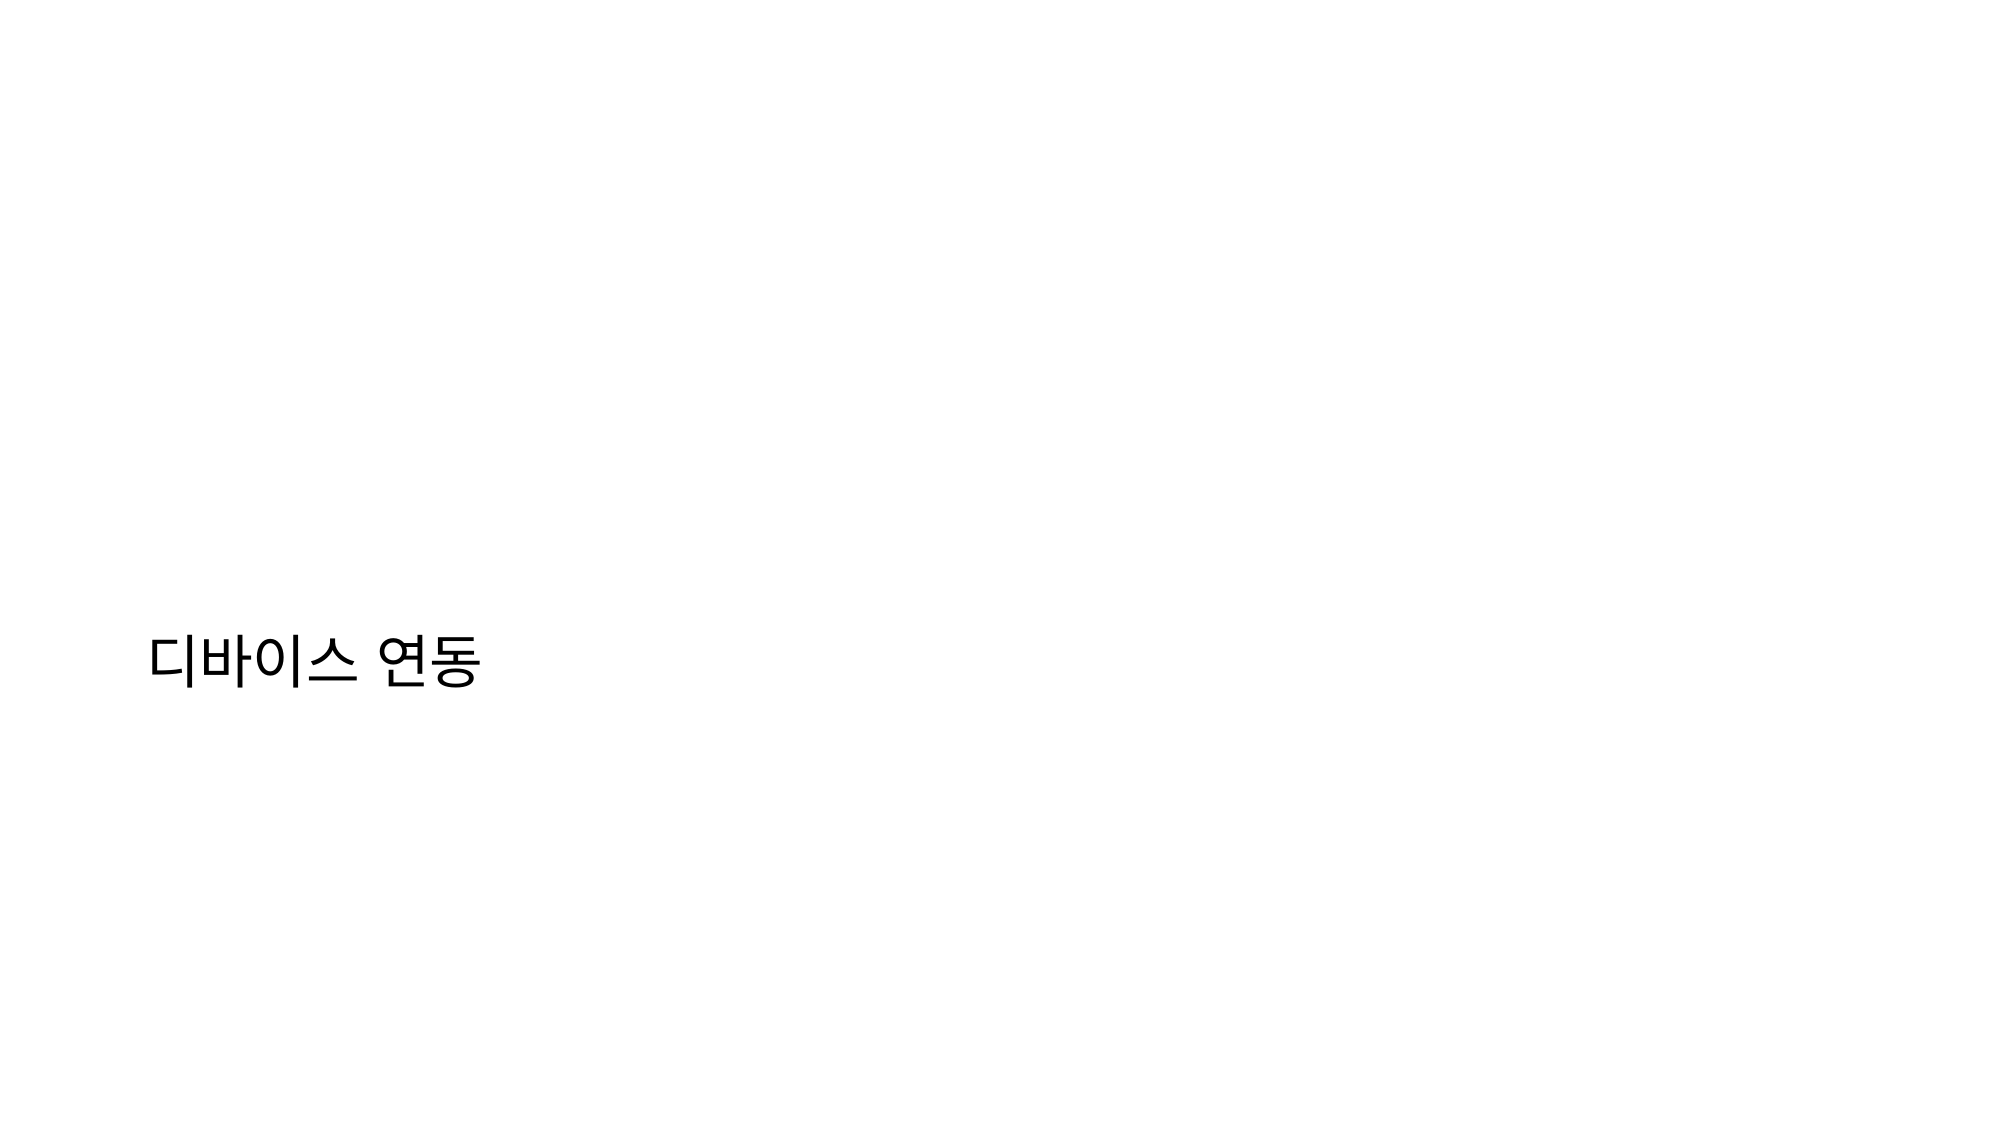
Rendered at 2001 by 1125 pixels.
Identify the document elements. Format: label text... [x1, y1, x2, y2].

title 디바이스 연동 [131, 235, 1856, 704]
